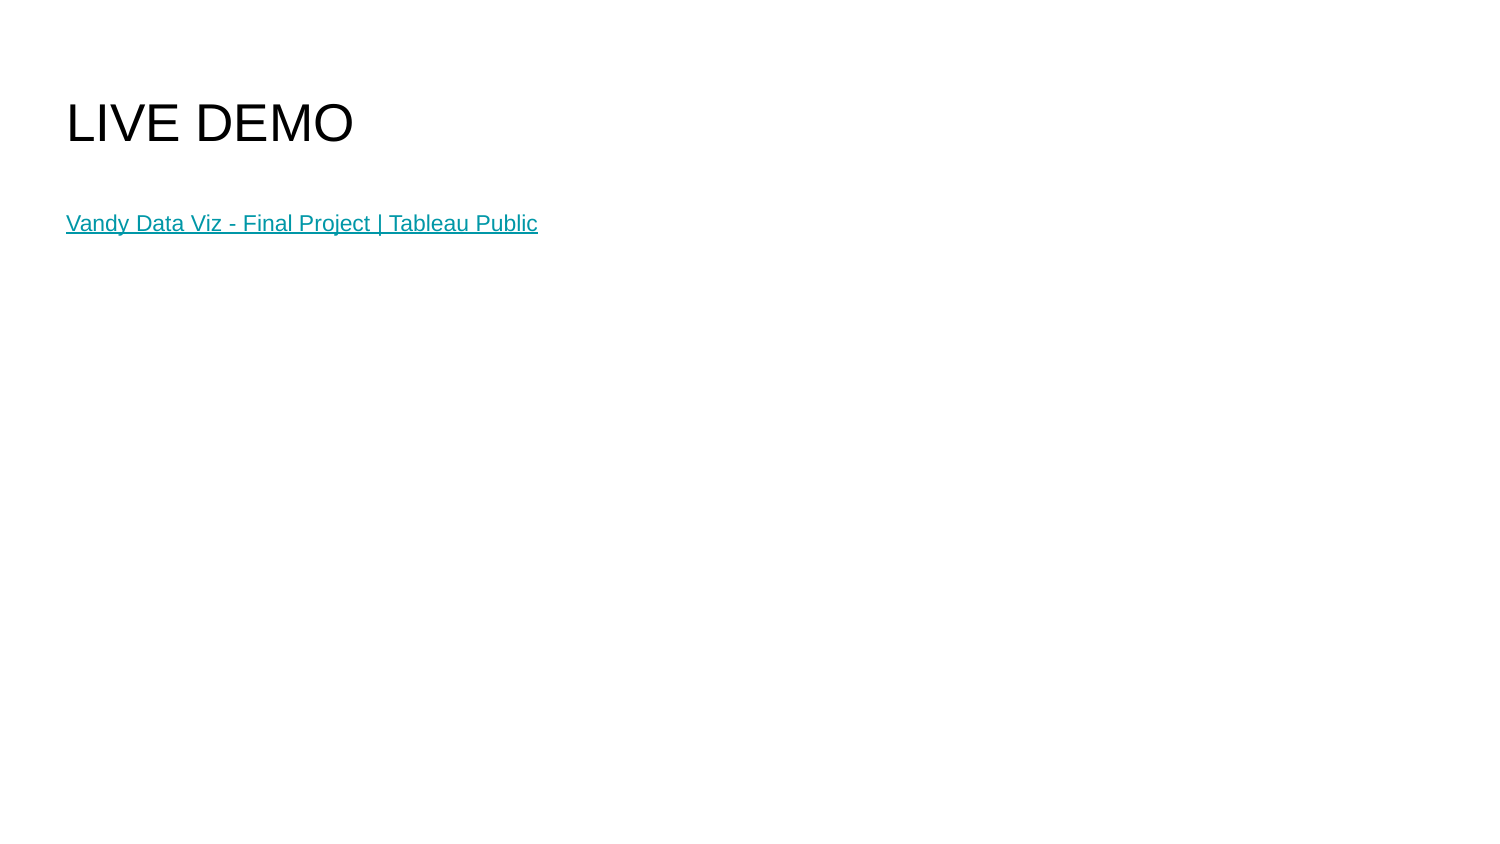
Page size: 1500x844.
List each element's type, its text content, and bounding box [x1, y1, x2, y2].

list Vandy Data Viz - Final Project | Tableau Public [51, 189, 1449, 750]
title LIVE DEMO [51, 72, 1449, 167]
